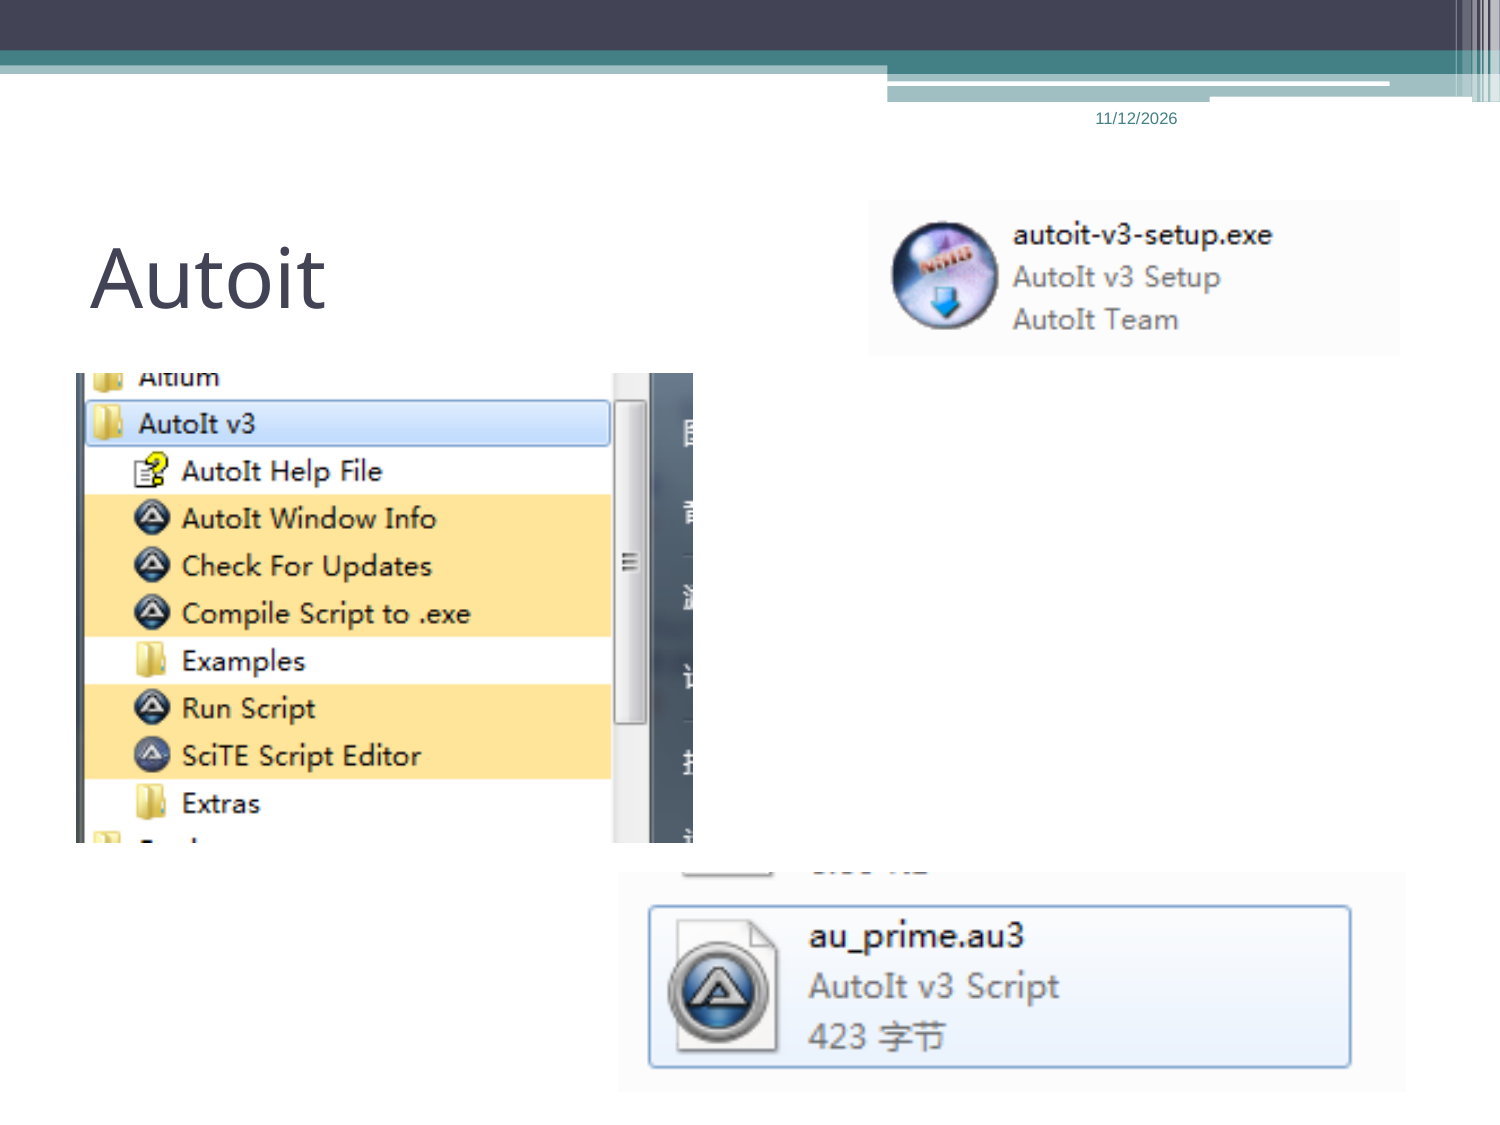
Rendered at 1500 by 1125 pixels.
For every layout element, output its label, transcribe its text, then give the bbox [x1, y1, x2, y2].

picture [618, 872, 1406, 1092]
picture [867, 200, 1400, 356]
picture [76, 373, 693, 843]
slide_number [1080, 100, 1238, 176]
title Autoit [75, 187, 1425, 363]
